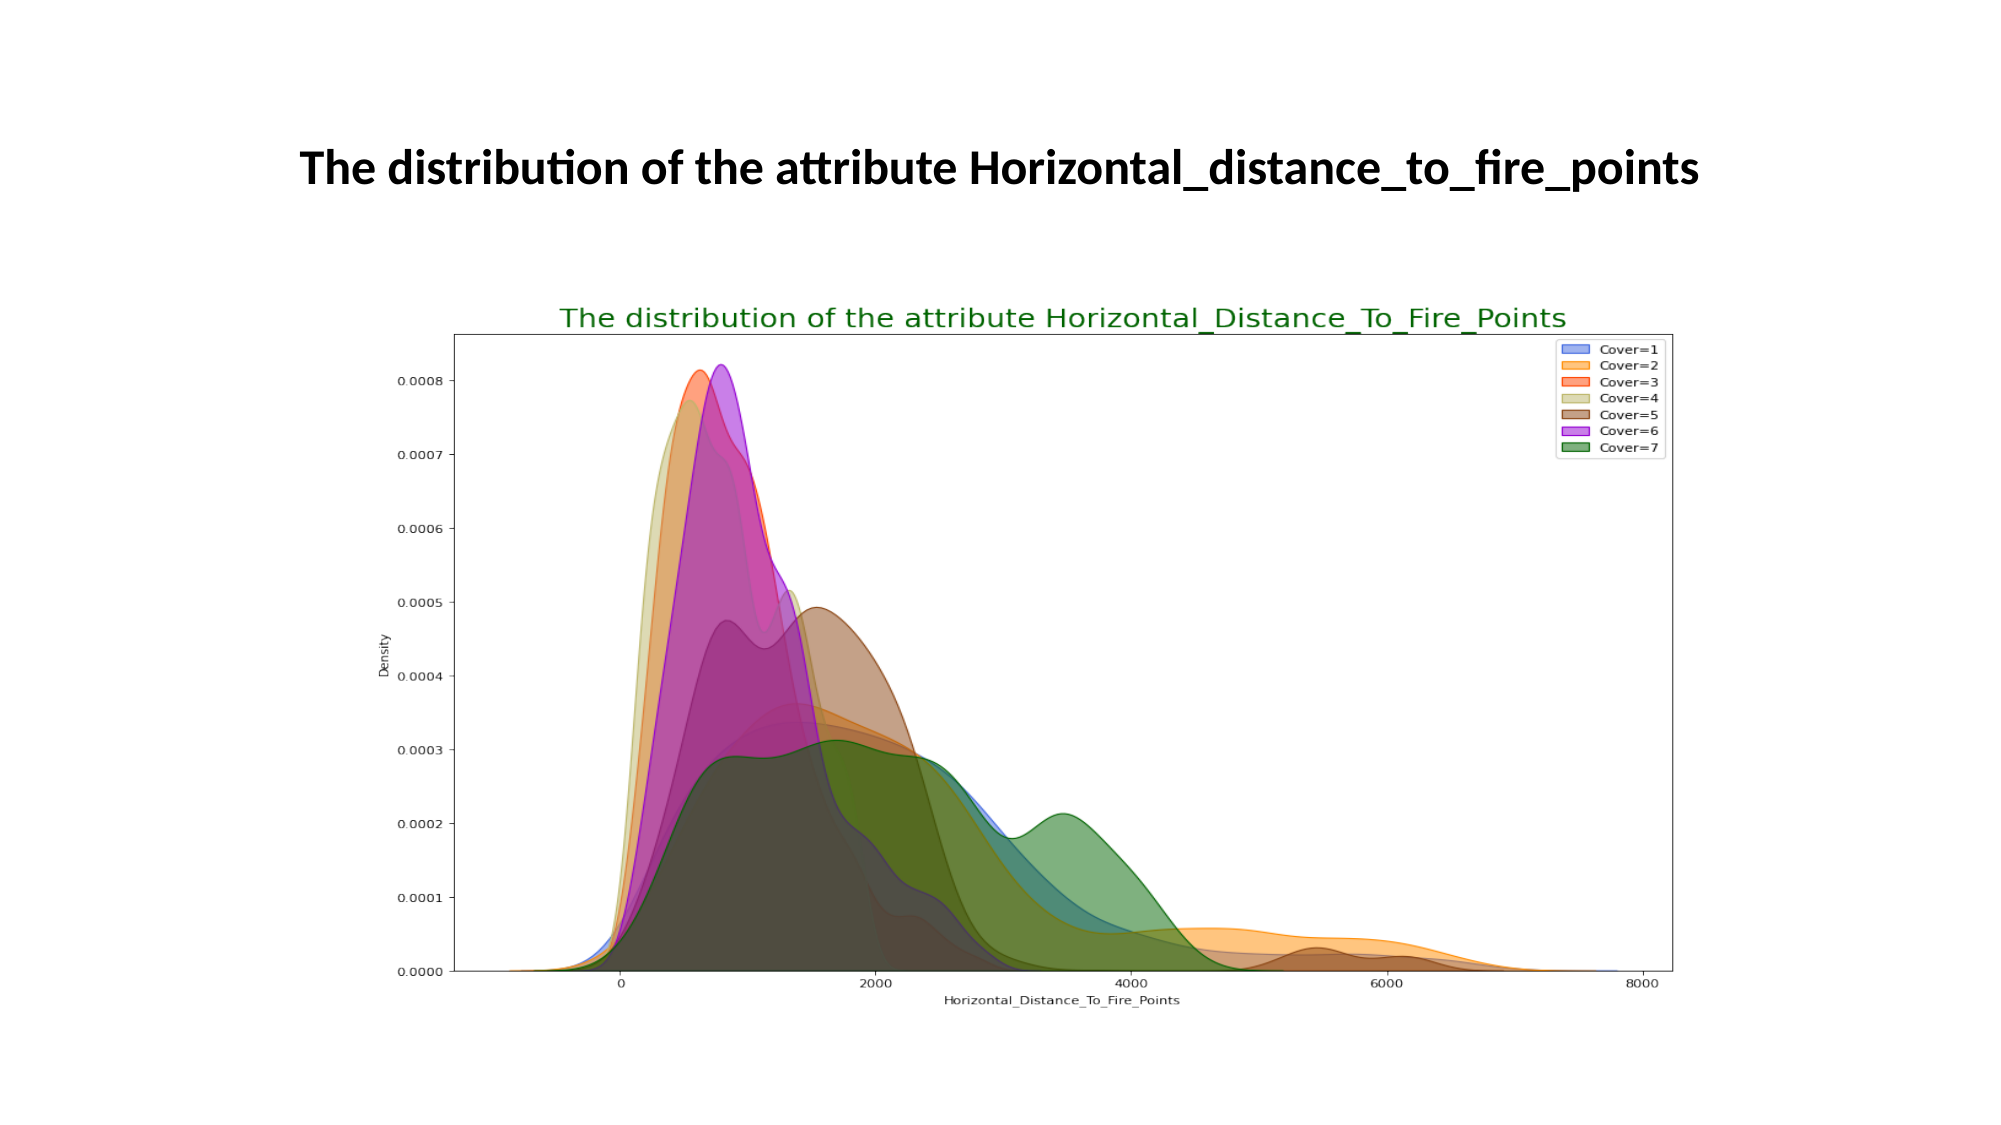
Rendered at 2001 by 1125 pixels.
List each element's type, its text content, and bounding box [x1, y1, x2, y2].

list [369, 299, 1681, 1014]
title The distribution of the attribute Horizontal_distance_to_fire_points [137, 59, 1863, 278]
